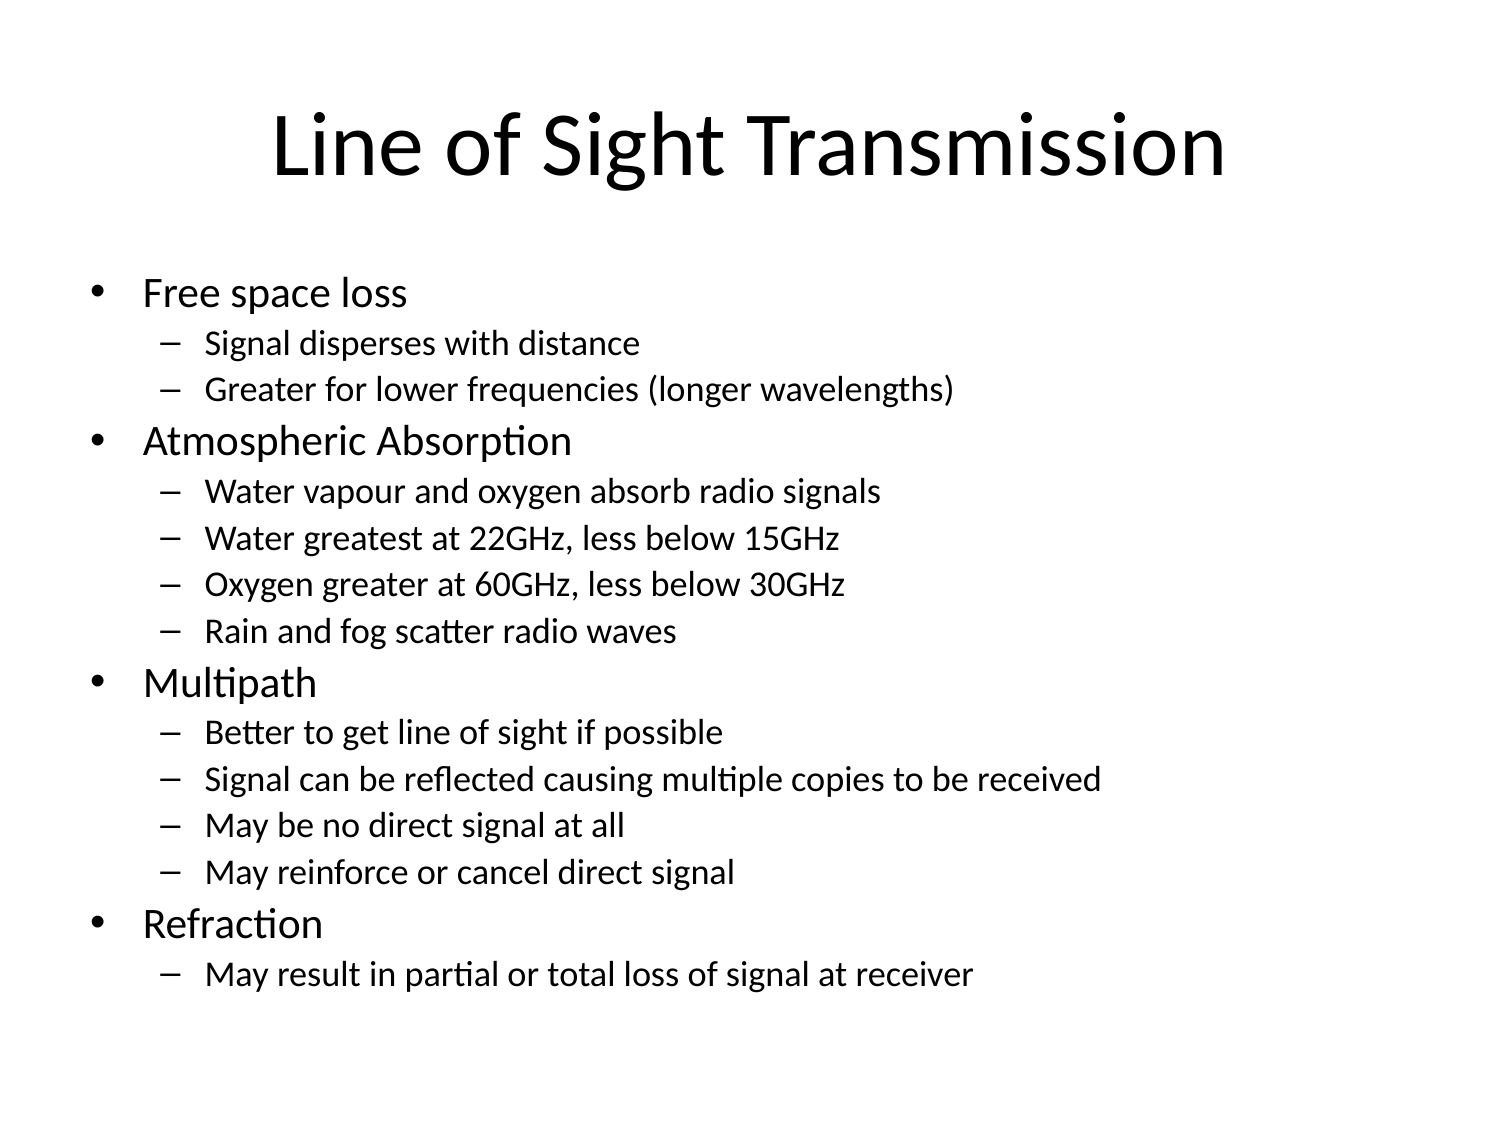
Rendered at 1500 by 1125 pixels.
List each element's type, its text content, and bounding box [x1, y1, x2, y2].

title Line of Sight Transmission [75, 45, 1425, 233]
list Free space loss Signal disperses with distance Greater for lower frequencies (longer wavelengths) Atmospheric Absorption Water vapour and oxygen absorb radio signals Water greatest at 22GHz, less below 15GHz Oxygen greater at 60GHz, less below 30GHz Rain and fog scatter radio waves Multipath Better to get line of sight if possible Signal can be reflected causing multiple copies to be received May be no direct signal at all May reinforce or cancel direct signal Refraction May result in partial or total loss of signal at receiver [75, 262, 1425, 1005]
